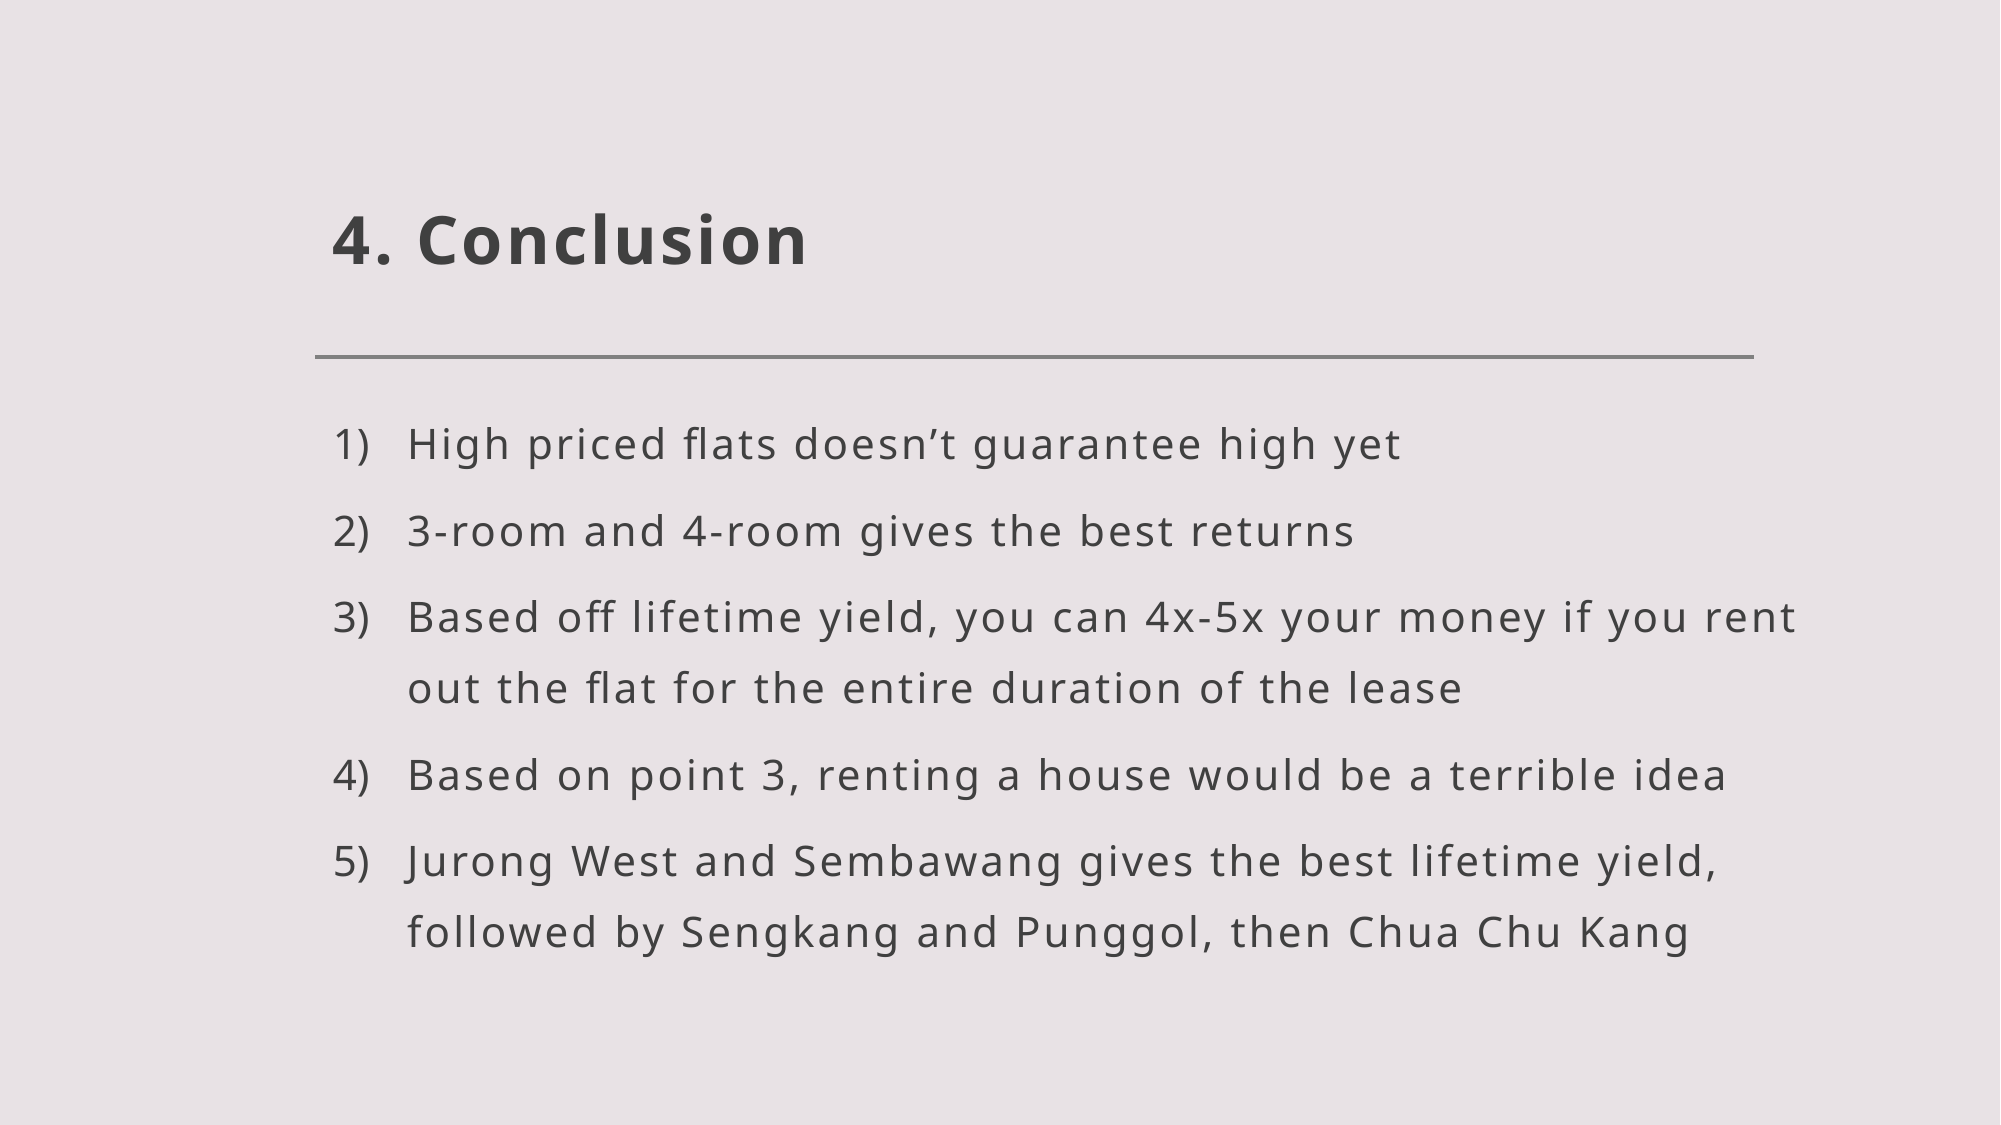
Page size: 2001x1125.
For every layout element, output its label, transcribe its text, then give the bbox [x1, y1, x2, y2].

title 4. Conclusion [315, 72, 1754, 294]
list High priced flats doesn’t guarantee high yet 3-room and 4-room gives the best returns Based off lifetime yield, you can 4x-5x your money if you rent out the flat for the entire duration of the lease Based on point 3, renting a house would be a terrible idea Jurong West and Sembawang gives the best lifetime yield, followed by Sengkang and Punggol, then Chua Chu Kang [315, 379, 1853, 979]
